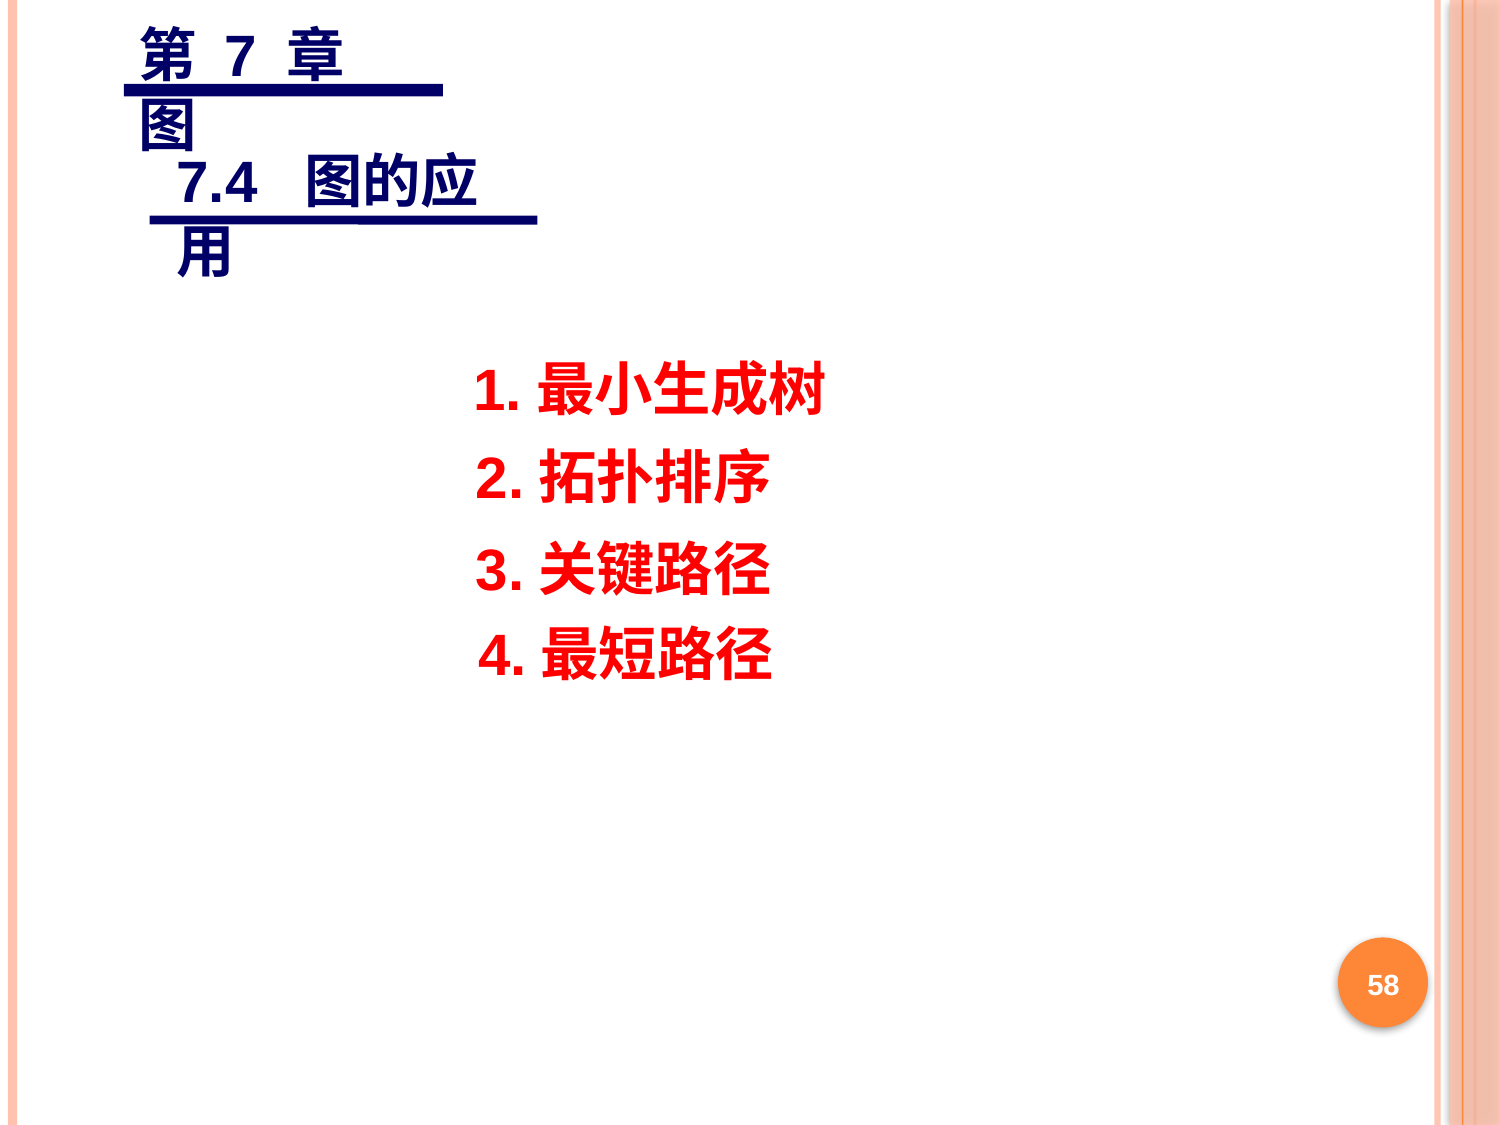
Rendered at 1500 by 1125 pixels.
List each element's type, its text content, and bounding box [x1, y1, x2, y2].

text_box 2.拓扑排序 [461, 432, 787, 518]
slide_number 58 [1333, 940, 1434, 1027]
text_box 3.关键路径 [461, 524, 787, 610]
text_box 第 7 章 图 [123, 10, 443, 90]
text_box 7.4 图的应用 [161, 137, 550, 292]
text_box 1.最小生成树 [458, 344, 843, 430]
text_box 第 7 章 图 [123, 91, 443, 166]
text_box 4.最短路径 [463, 609, 789, 695]
